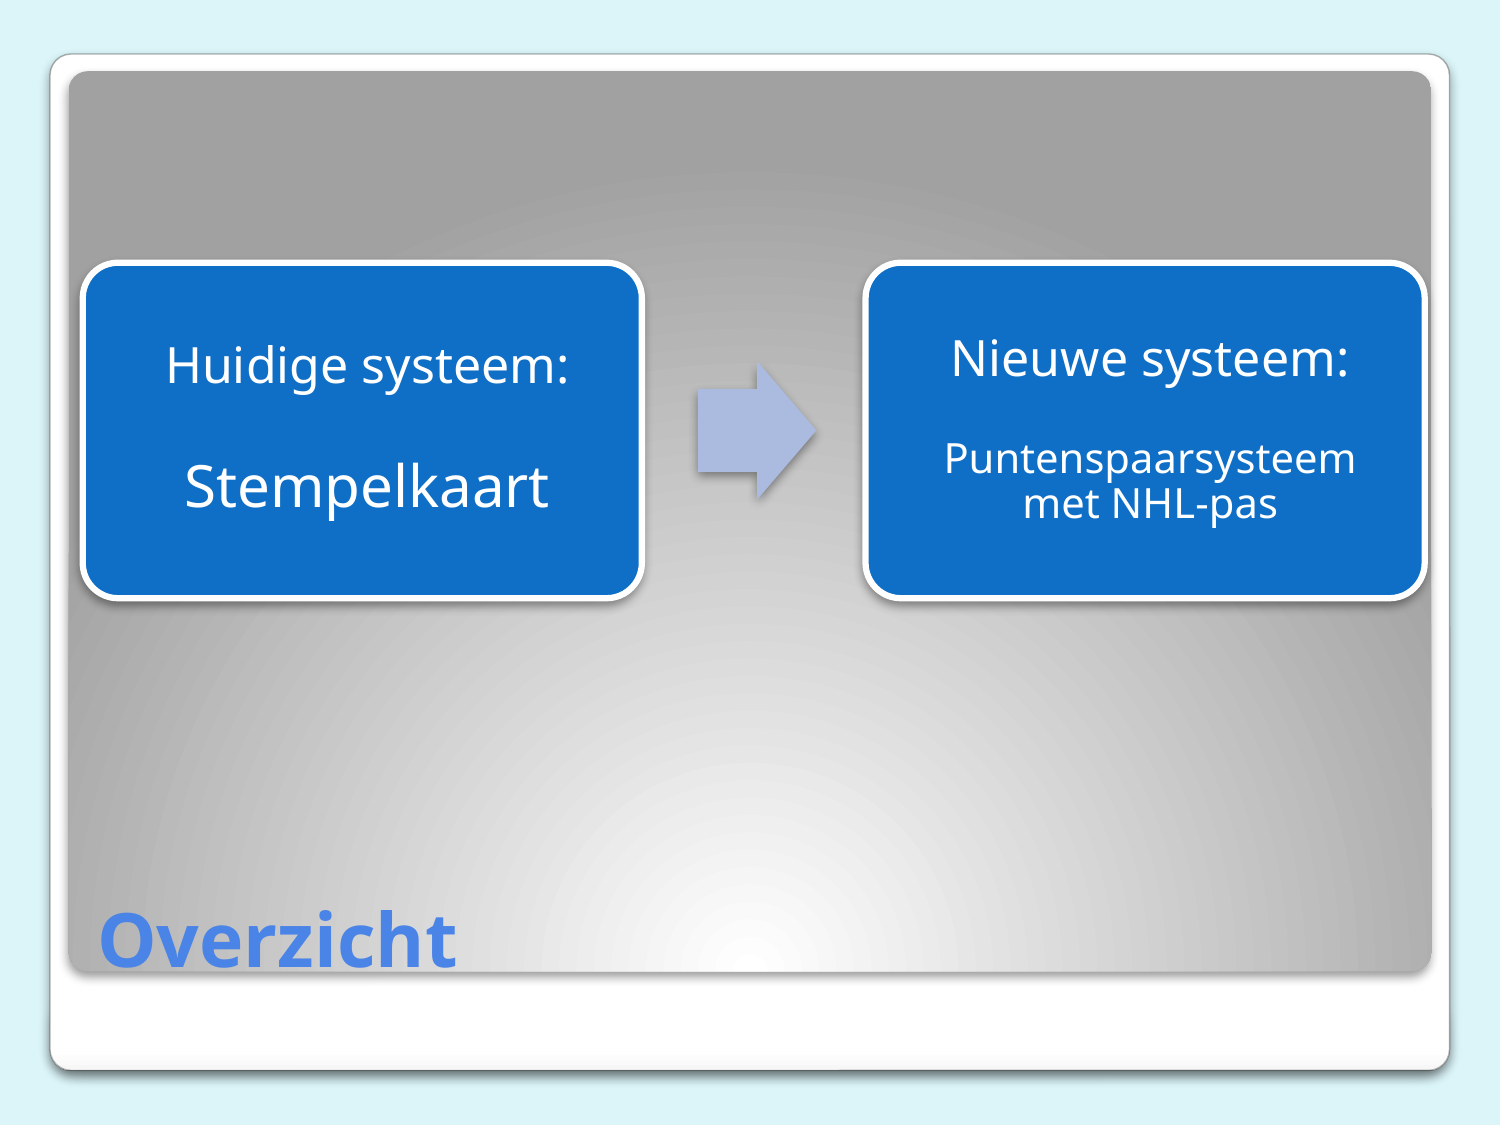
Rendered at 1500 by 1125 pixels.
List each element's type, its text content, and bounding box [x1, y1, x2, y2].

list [82, 86, 1426, 775]
title Overzicht [82, 817, 1425, 990]
